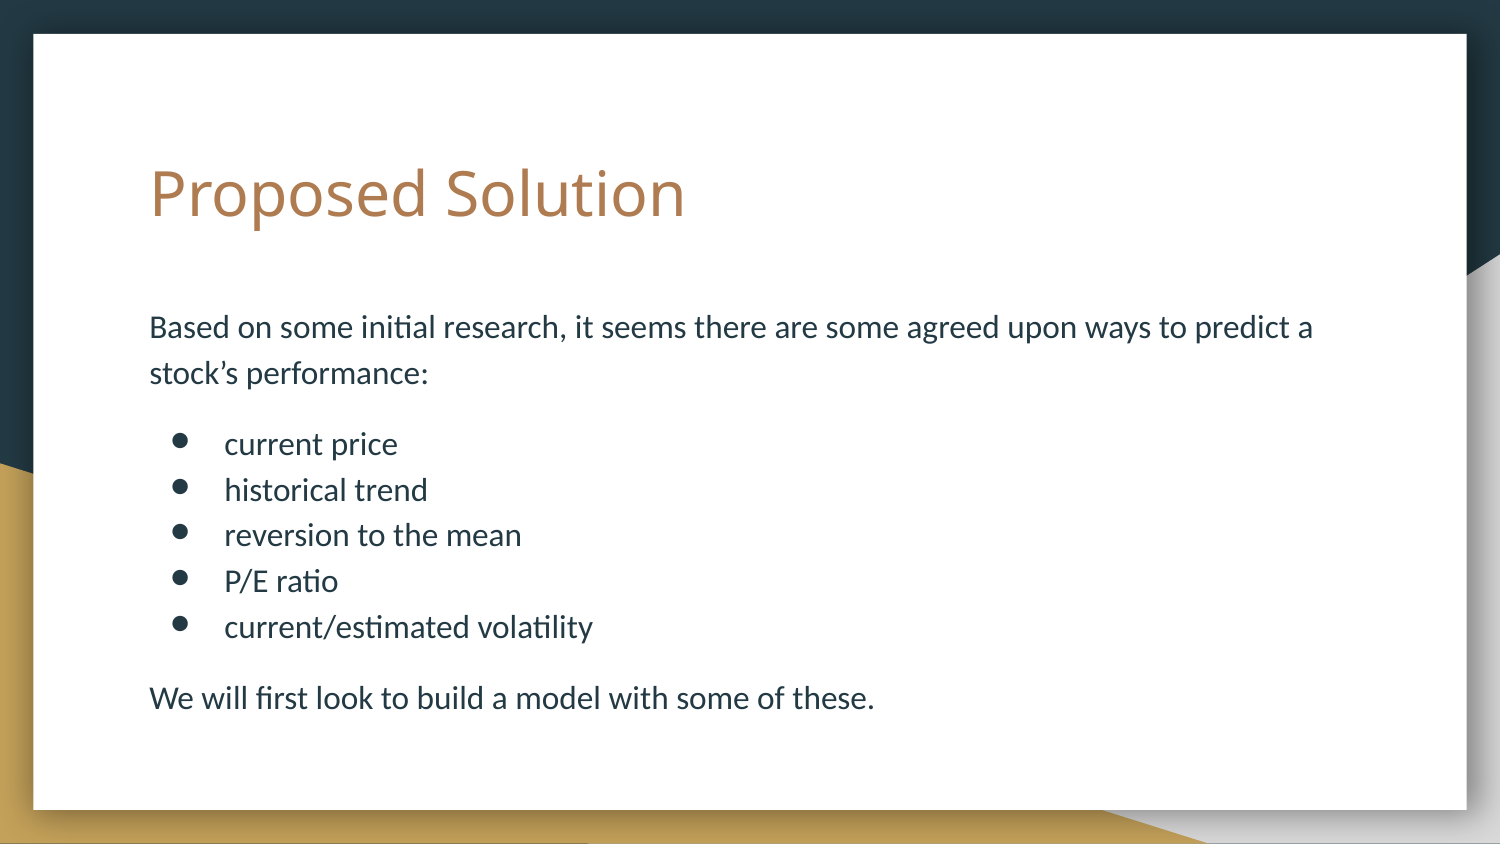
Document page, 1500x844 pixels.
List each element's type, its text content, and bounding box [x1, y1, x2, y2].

list Based on some initial research, it seems there are some agreed upon ways to predict a stock’s performance: current price historical trend reversion to the mean P/E ratio current/estimated volatility We will first look to build a model with some of these. [134, 284, 1366, 803]
title Proposed Solution [134, 138, 1366, 284]
